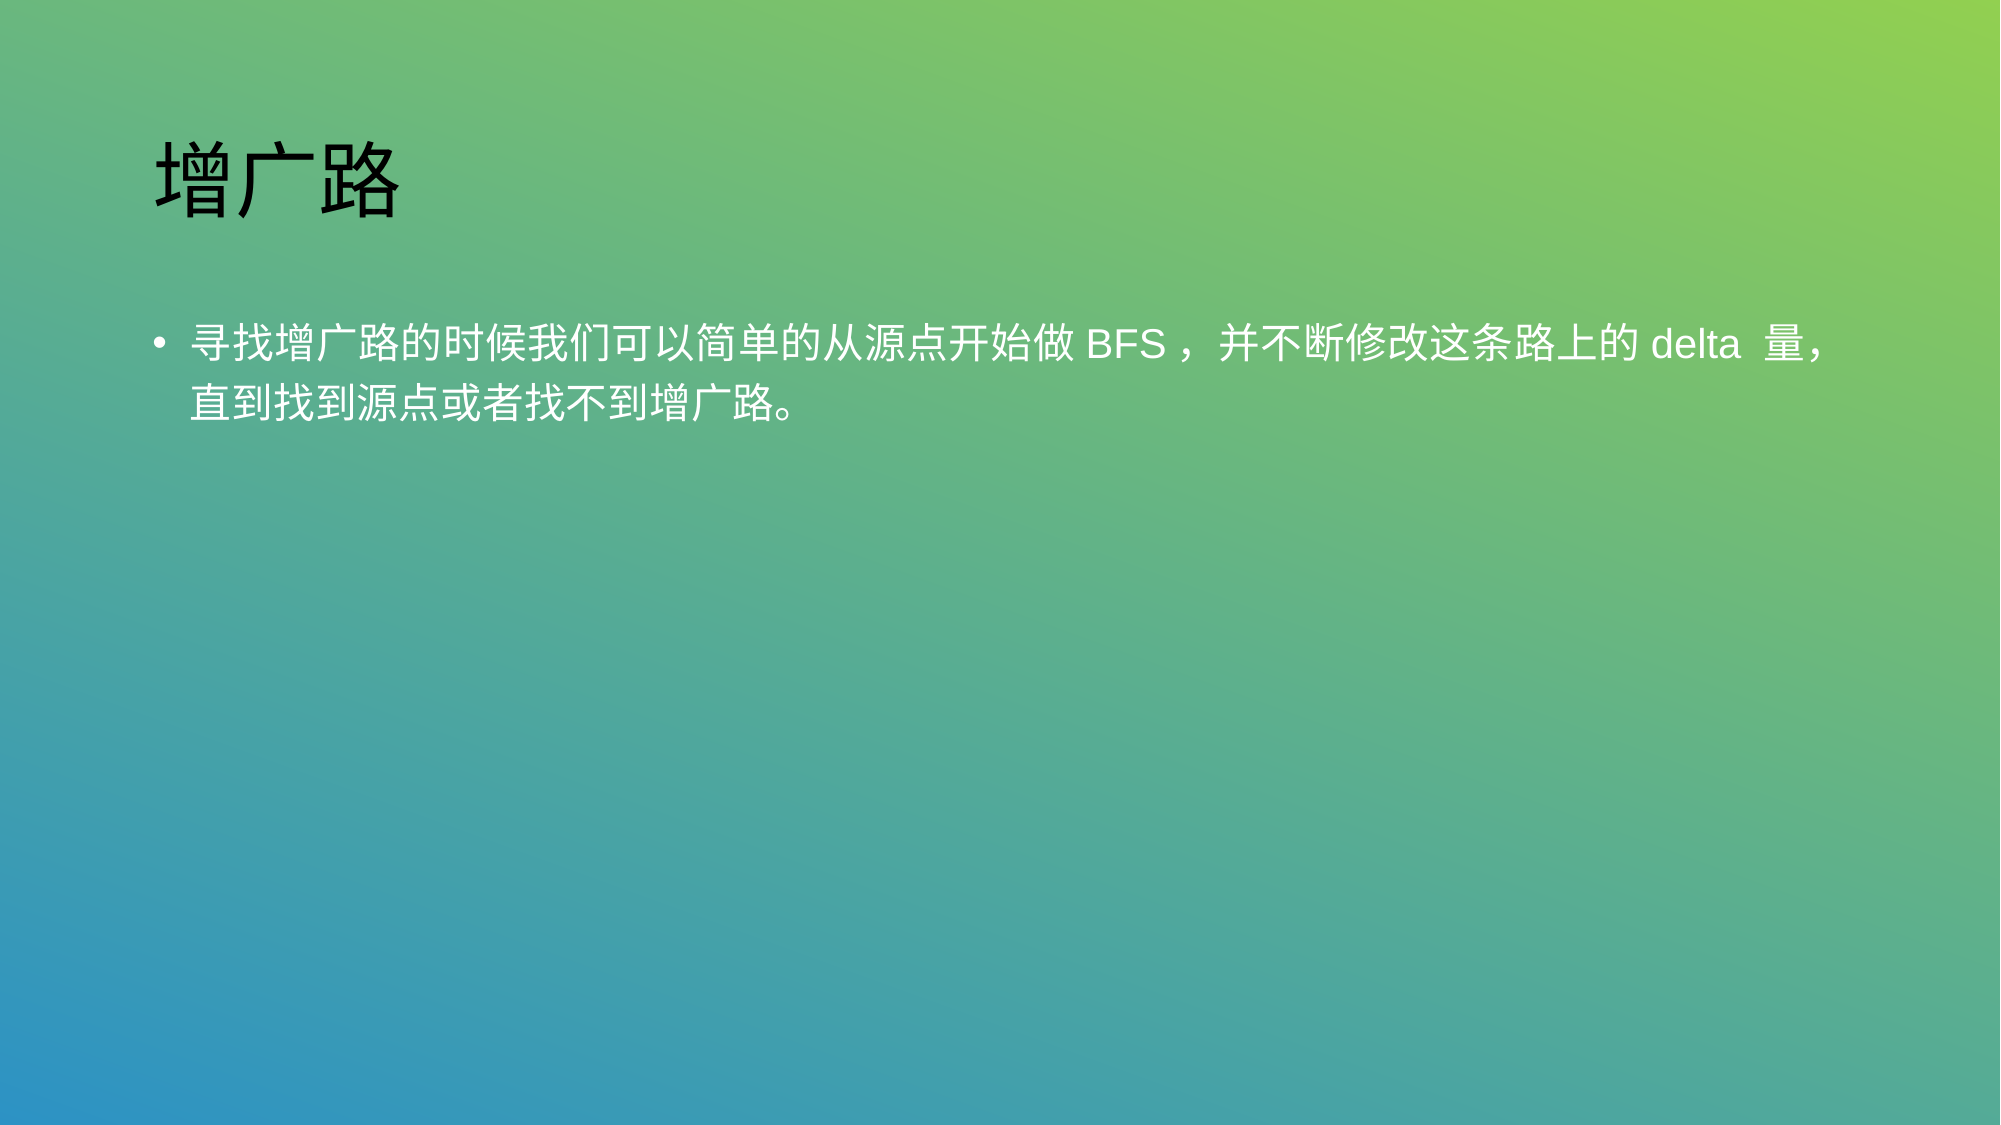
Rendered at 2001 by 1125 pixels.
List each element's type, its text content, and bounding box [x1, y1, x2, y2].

title 增广路 [137, 59, 1863, 278]
list 寻找增广路的时候我们可以简单的从源点开始做BFS，并不断修改这条路上的delta 量，直到找到源点或者找不到增广路。 [137, 299, 1863, 1014]
